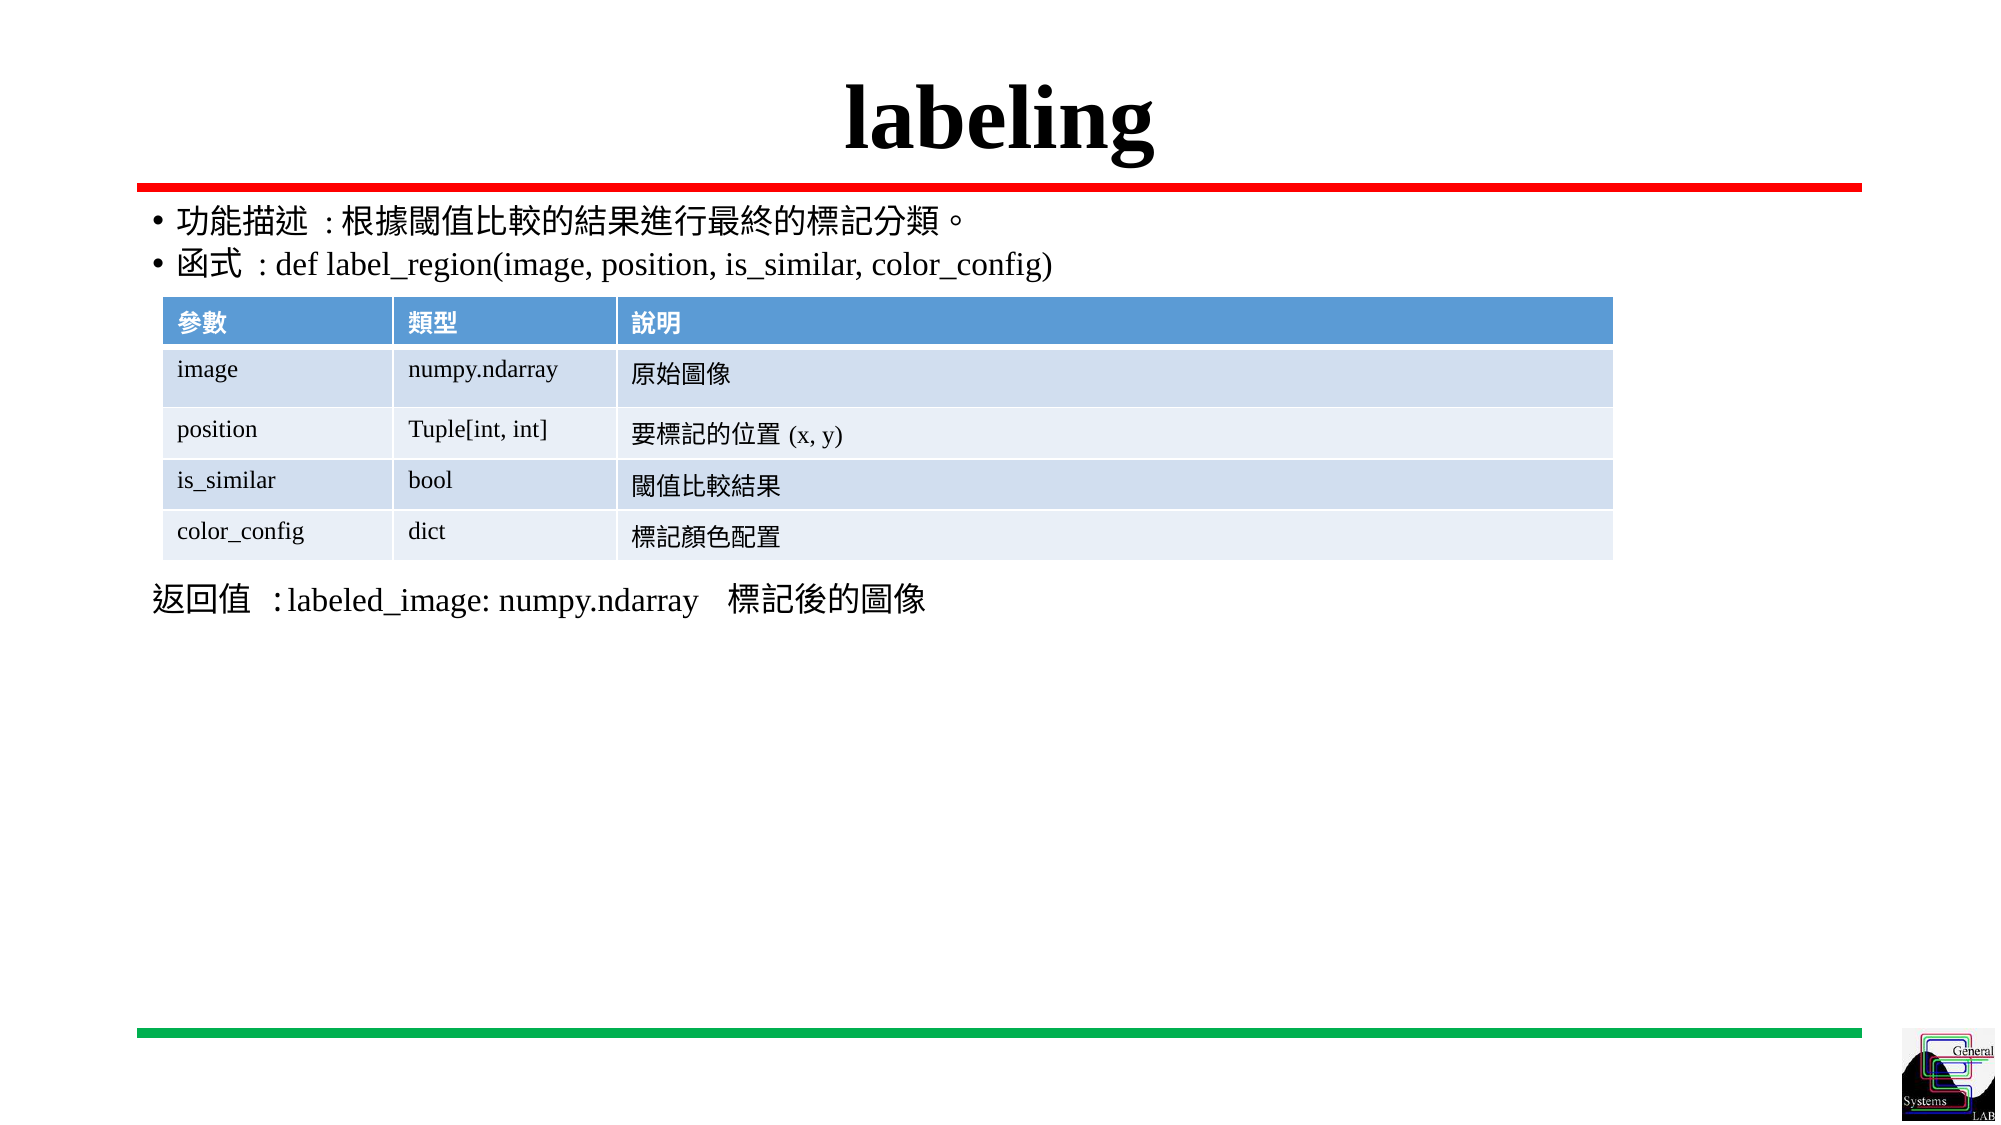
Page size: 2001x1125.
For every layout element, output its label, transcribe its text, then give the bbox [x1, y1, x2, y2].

picture [1902, 1028, 1995, 1121]
table_header 類型 [394, 297, 616, 344]
table_cell image [163, 350, 392, 407]
table_header 說明 [618, 297, 1613, 344]
table_cell Tuple[int, int] [394, 408, 616, 458]
table_cell numpy.ndarray [394, 350, 616, 407]
table_cell 原始圖像 [618, 350, 1613, 407]
table_cell 要標記的位置(x, y) [618, 408, 1613, 458]
table_cell 標記顏色配置 [618, 511, 1613, 560]
table_cell is_similar [163, 460, 392, 509]
title labeling [137, 59, 1863, 178]
table_header 參數 [163, 297, 392, 344]
table_cell bool [394, 460, 616, 509]
table_cell position [163, 408, 392, 458]
table_cell 閾值比較結果 [618, 460, 1613, 509]
table_cell color_config [163, 511, 392, 560]
list 功能描述 :根據閾值比較的結果進行最終的標記分類。 函式 : def label_region(image, position, is_similar, color_config) 返回值 :labeled_image: numpy.ndarray 標記後的圖像 [137, 197, 1863, 1024]
table_cell dict [394, 511, 616, 560]
